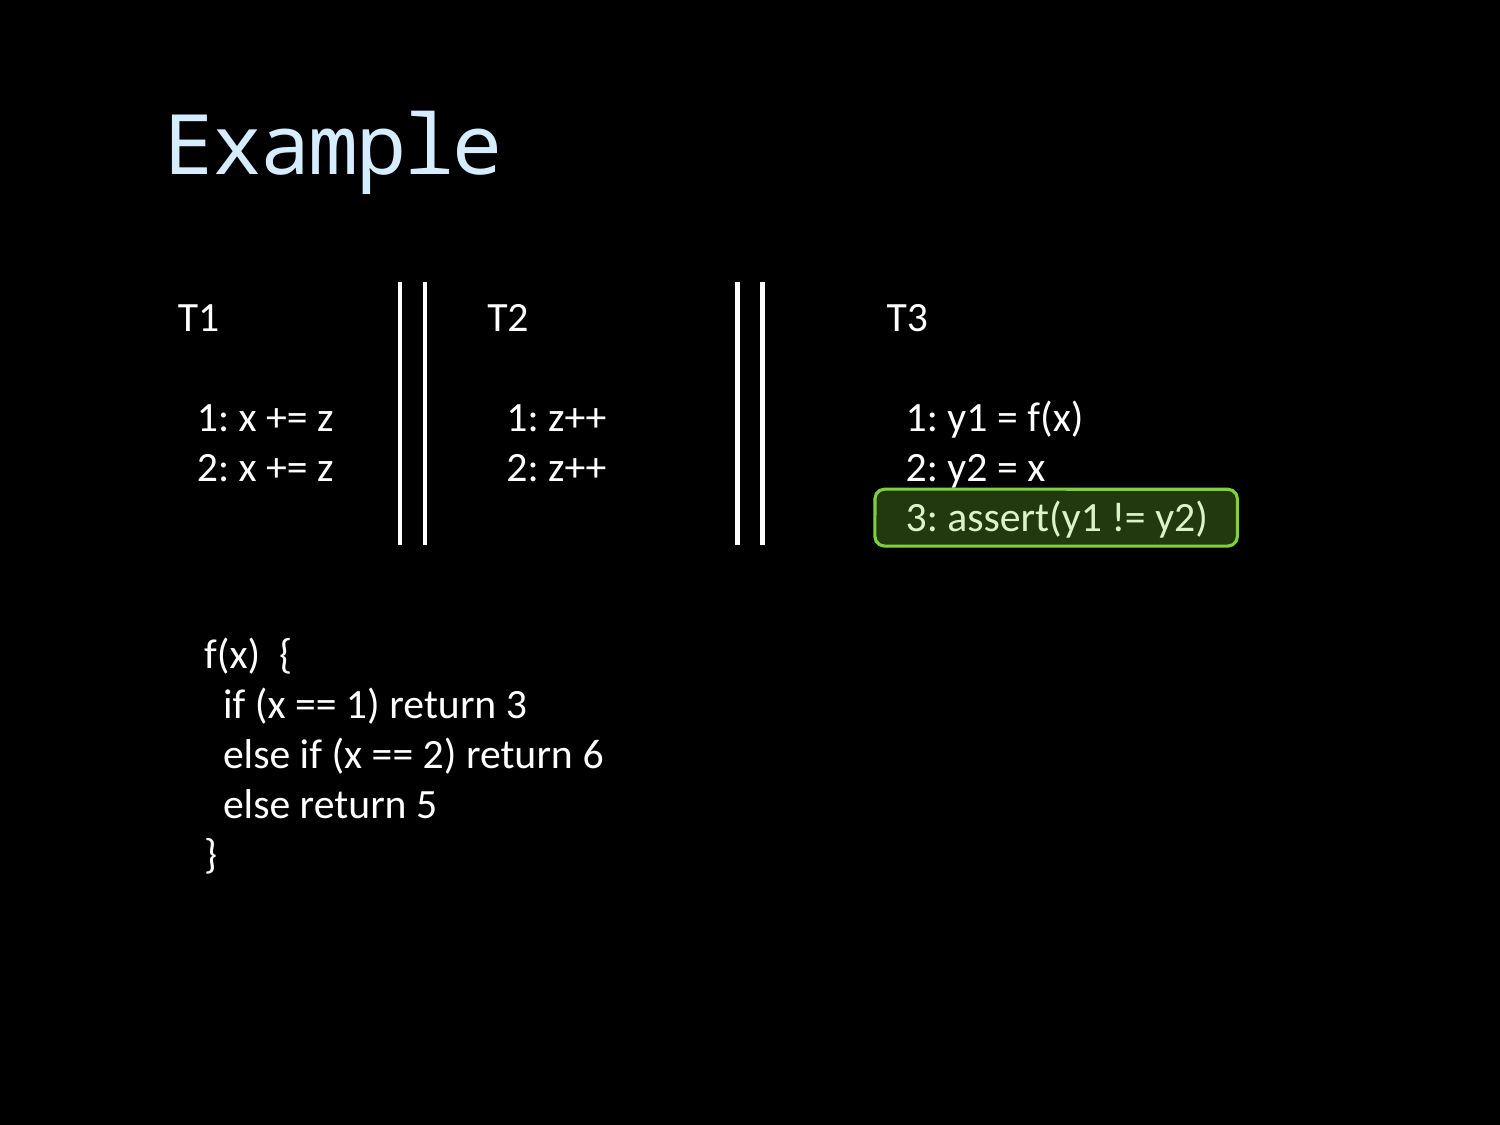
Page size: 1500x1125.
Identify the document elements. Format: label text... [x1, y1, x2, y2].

text_box [873, 487, 1240, 548]
text_box T1 1: x += z 2: x += z [163, 282, 349, 548]
title Example [150, 83, 1425, 234]
text_box T2 1: z++ 2: z++ [472, 282, 729, 548]
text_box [737, 281, 763, 546]
text_box T3 1: y1 = f(x) 2: y2 = x 3: assert(y1 != y2) [871, 282, 1224, 598]
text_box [399, 281, 426, 546]
text_box f(x) { if (x == 1) return 3 else if (x == 2) return 6 else return 5 } [189, 619, 620, 885]
